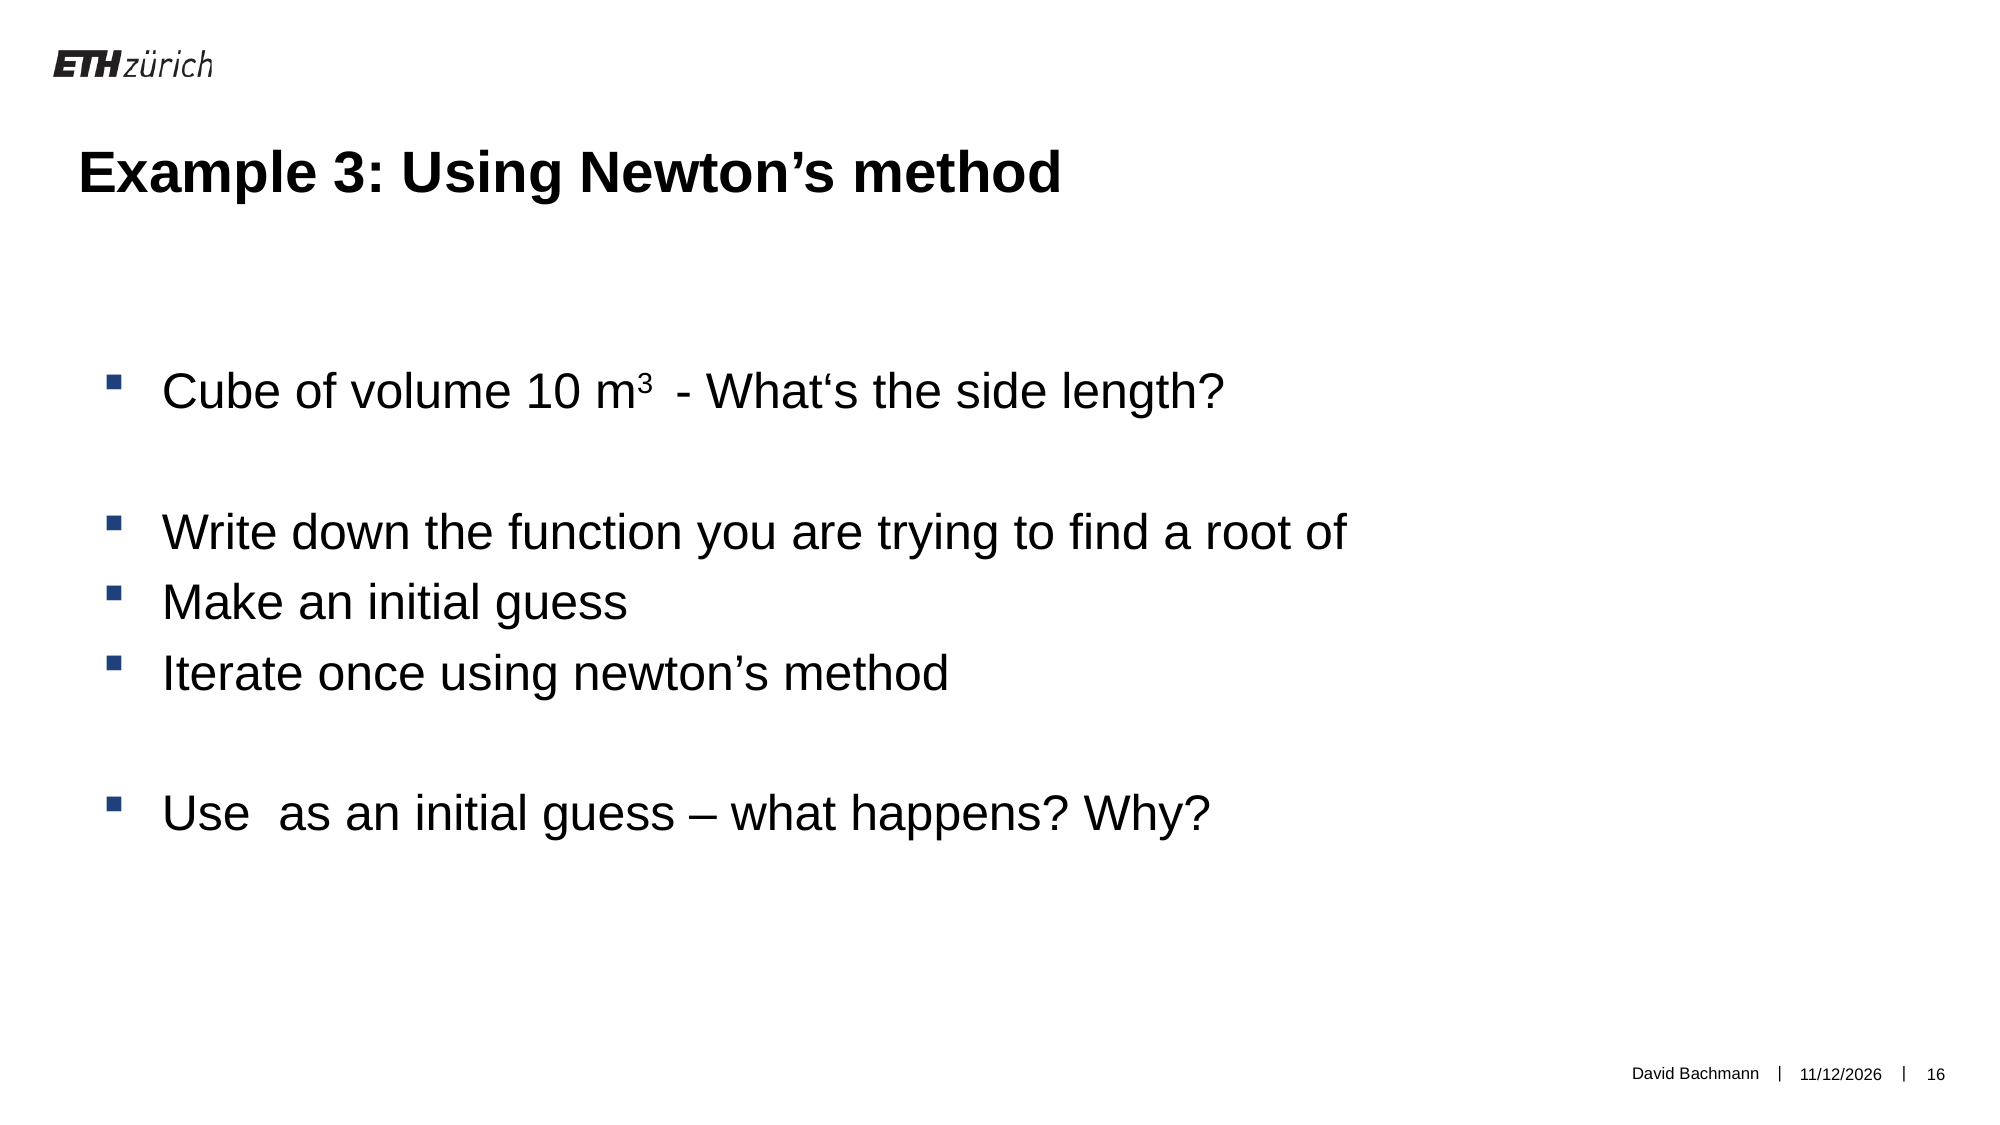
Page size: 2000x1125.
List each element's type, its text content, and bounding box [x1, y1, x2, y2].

slide_number 16 [1906, 1034, 1966, 1112]
text_box [54, 333, 1945, 1024]
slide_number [1790, 1034, 1892, 1112]
footer David Bachmann [999, 1034, 1760, 1111]
text_box Example 3: Using Newton’s method [54, 125, 1948, 285]
